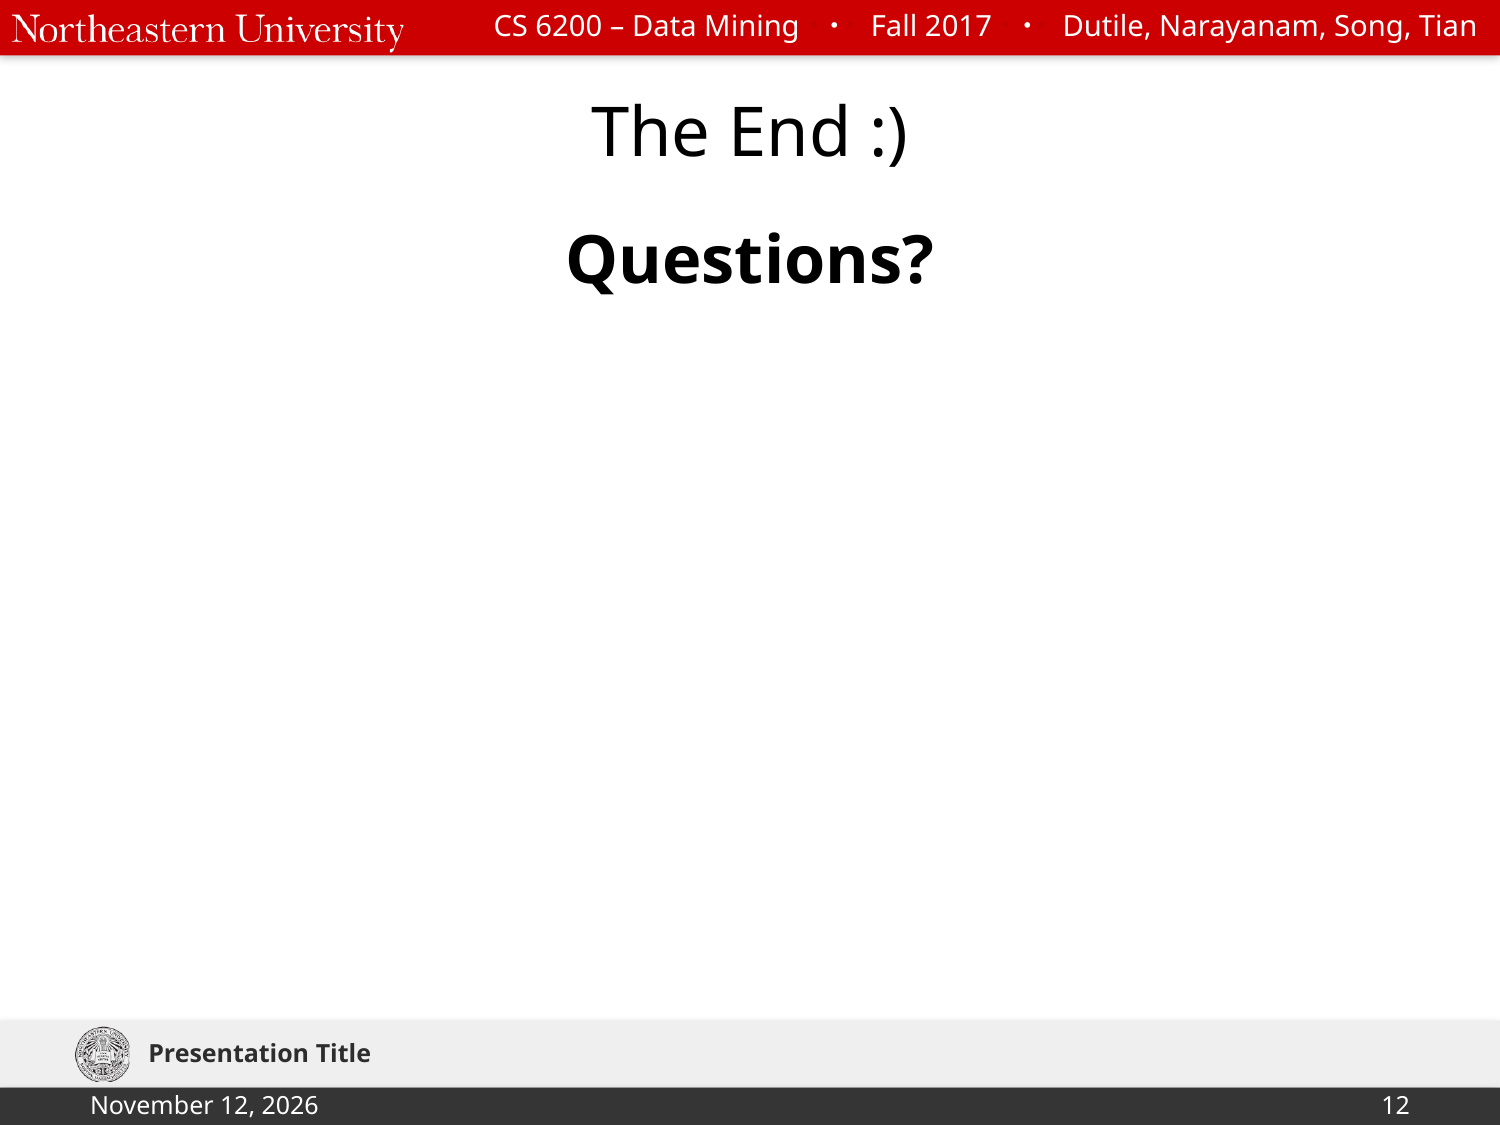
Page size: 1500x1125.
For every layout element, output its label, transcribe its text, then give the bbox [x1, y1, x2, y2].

title The End :) [75, 80, 1425, 179]
footer Presentation Title [133, 1029, 1425, 1079]
list Questions? [75, 209, 1425, 1005]
slide_number 12 [1245, 1087, 1425, 1125]
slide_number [75, 1087, 451, 1125]
